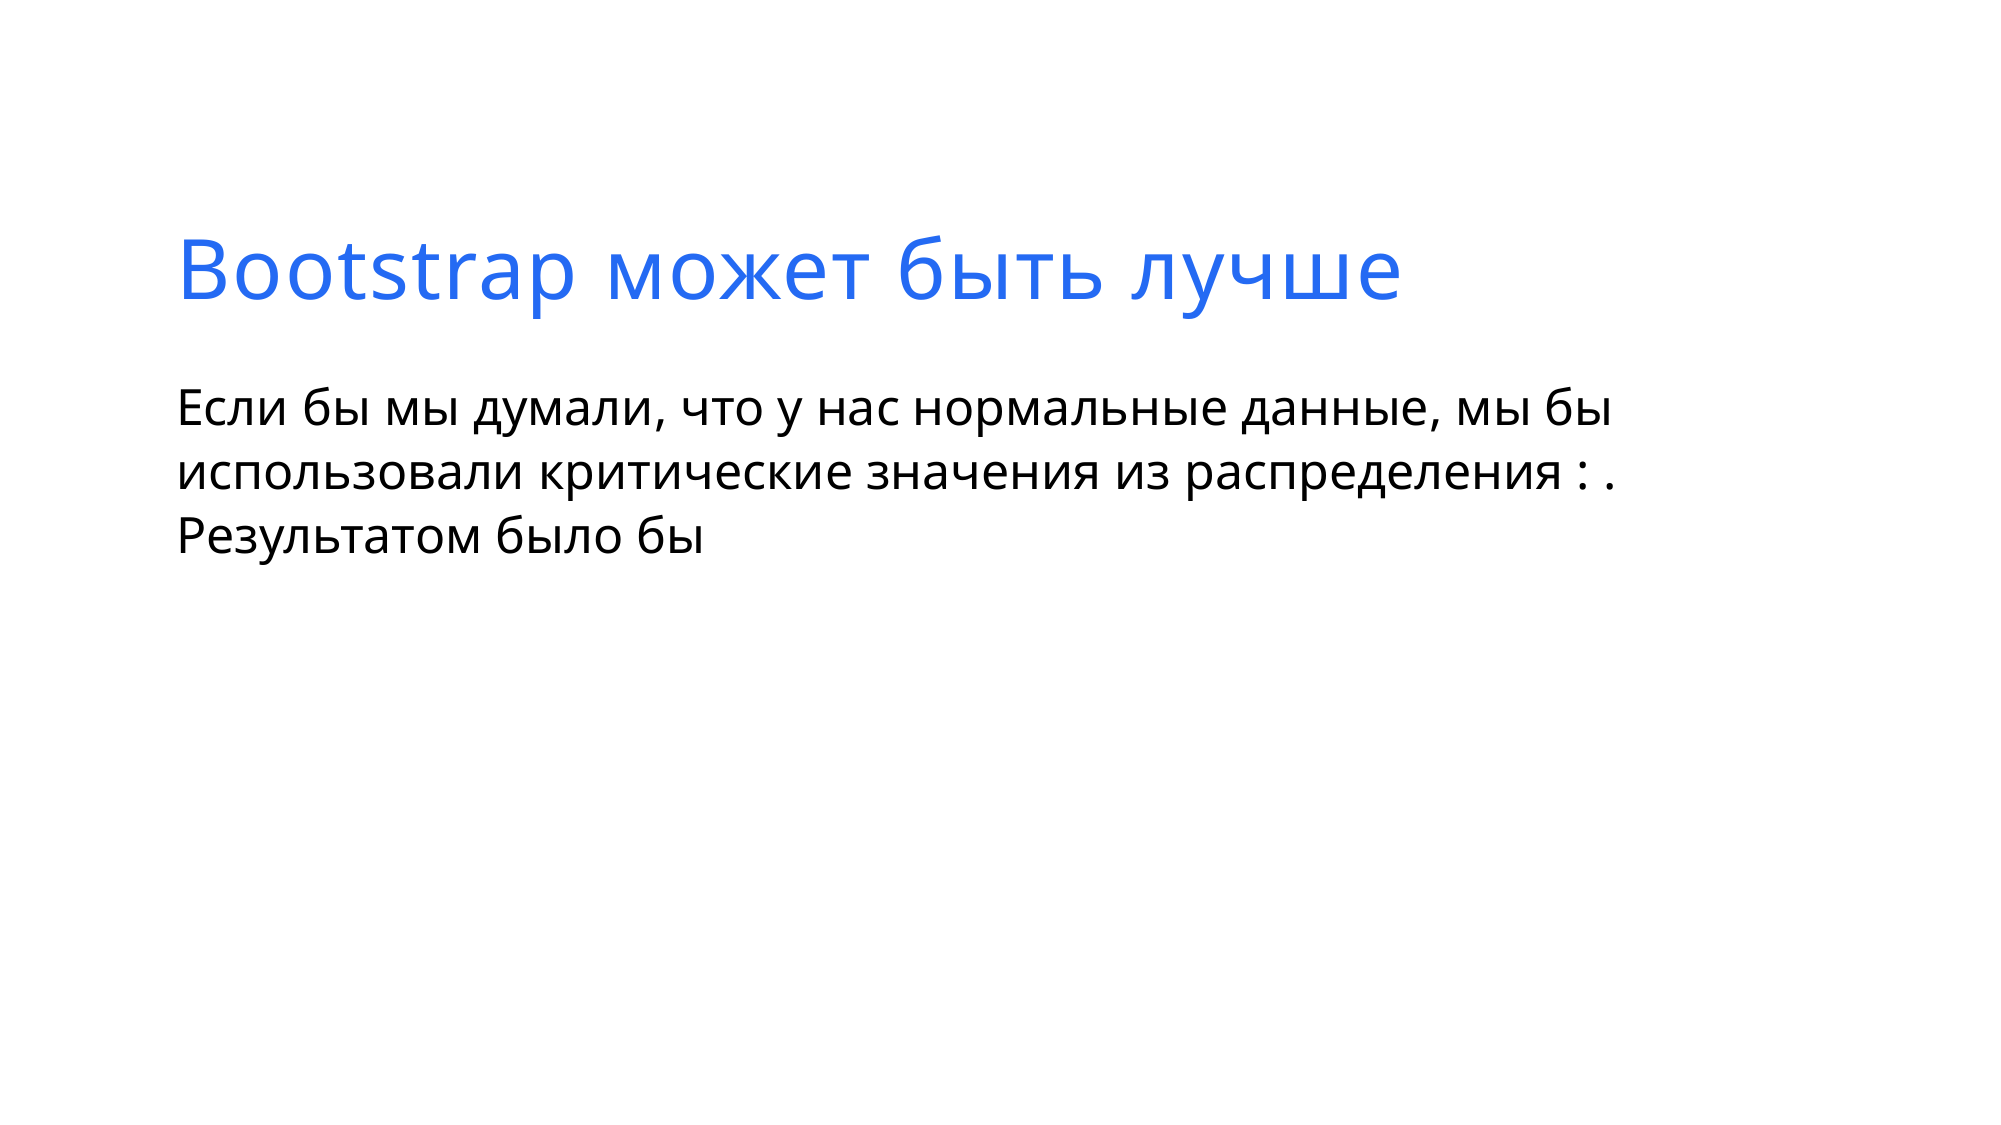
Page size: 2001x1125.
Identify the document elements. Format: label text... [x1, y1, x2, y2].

text_box Bootstrap может быть лучше [162, 219, 1839, 326]
